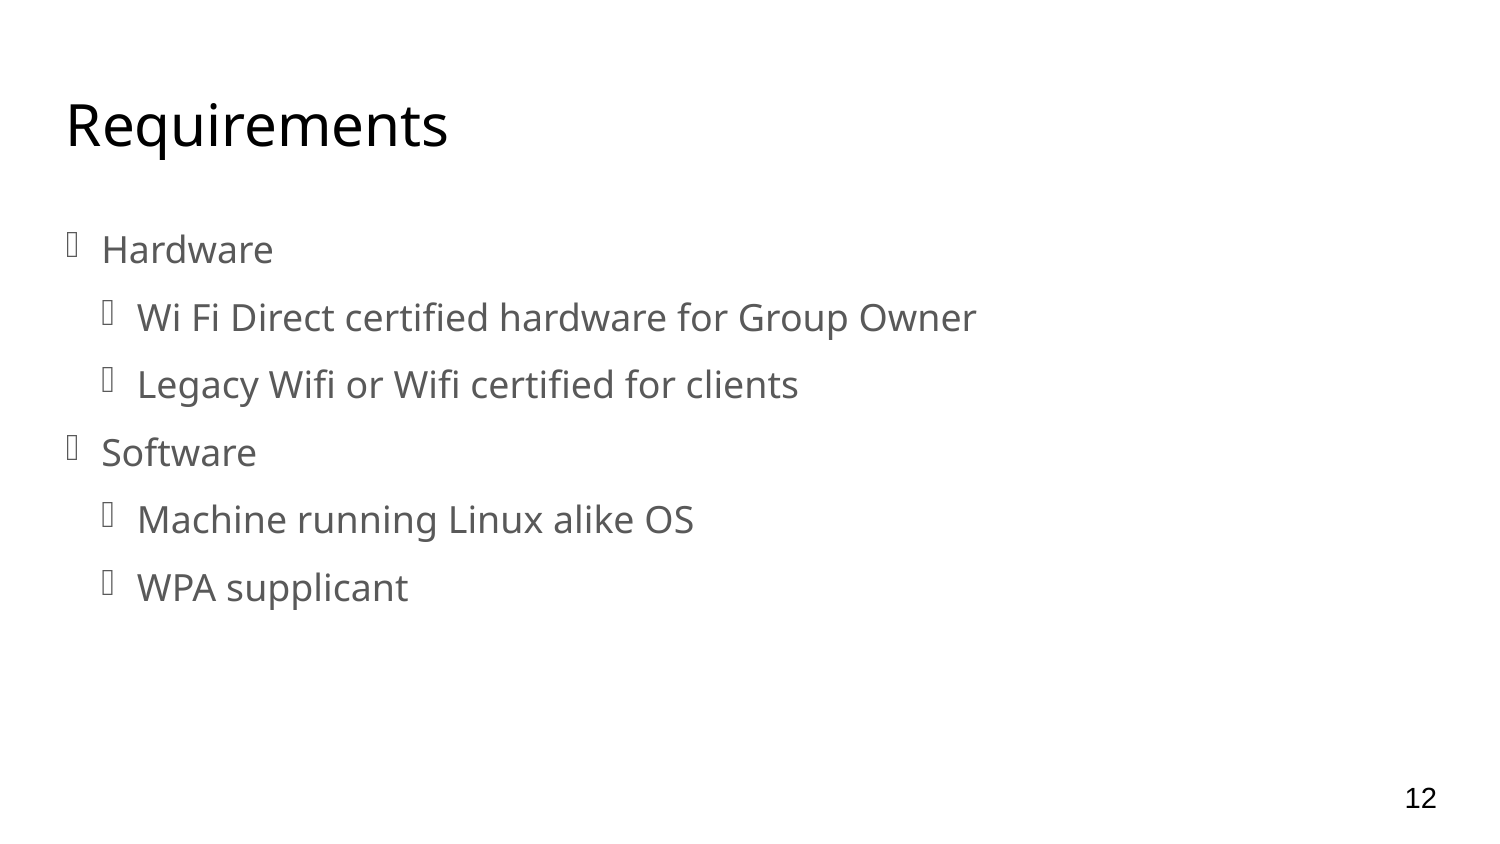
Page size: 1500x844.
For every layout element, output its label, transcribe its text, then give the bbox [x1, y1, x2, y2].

text_box <number> [1389, 764, 1480, 830]
text_box Hardware Wi Fi Direct certified hardware for Group Owner Legacy Wifi or Wifi certified for clients Software Machine running Linux alike OS WPA supplicant [51, 189, 1449, 750]
text_box Requirements [51, 72, 1449, 167]
